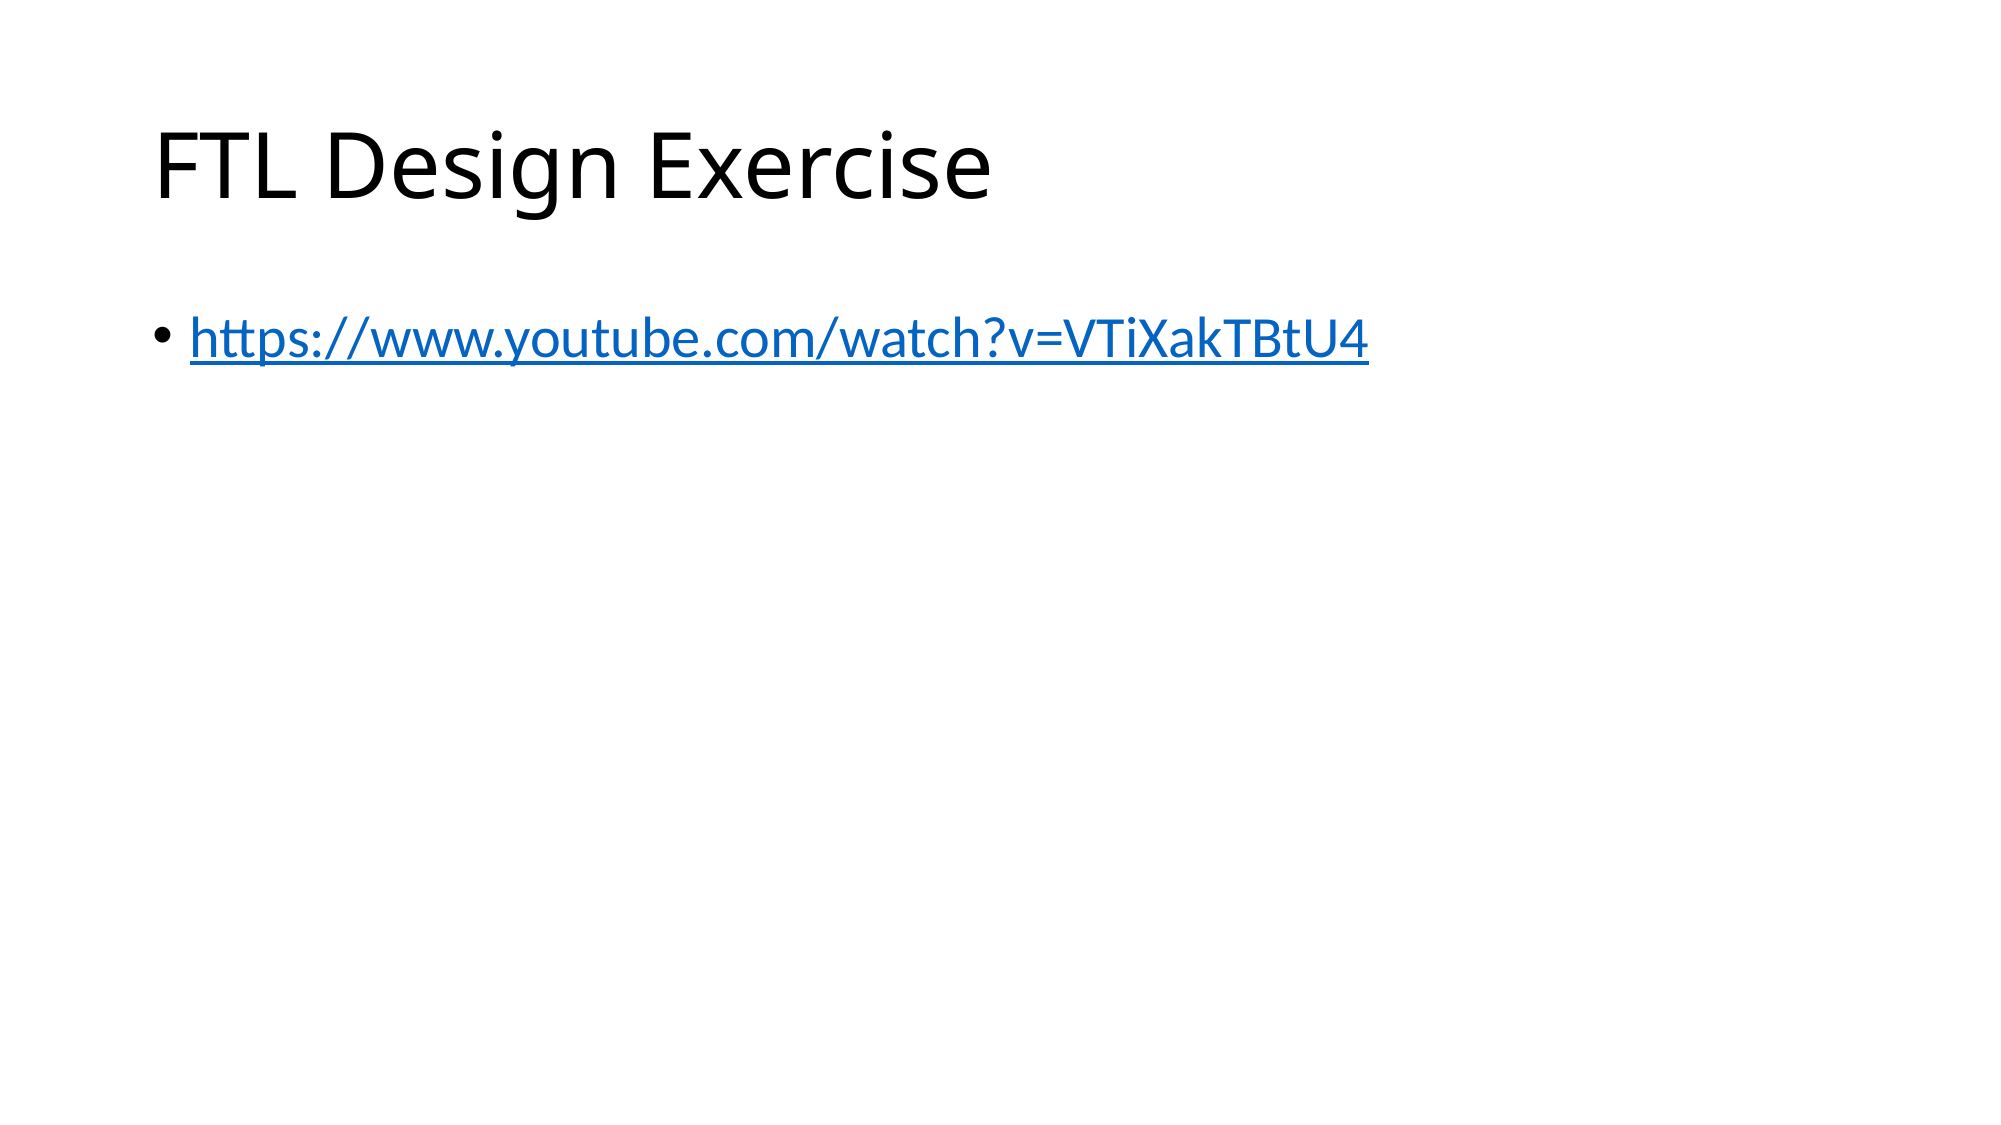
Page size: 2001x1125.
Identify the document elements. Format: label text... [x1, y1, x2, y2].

title FTL Design Exercise [137, 59, 1863, 278]
list https://www.youtube.com/watch?v=VTiXakTBtU4 [137, 299, 1863, 1014]
